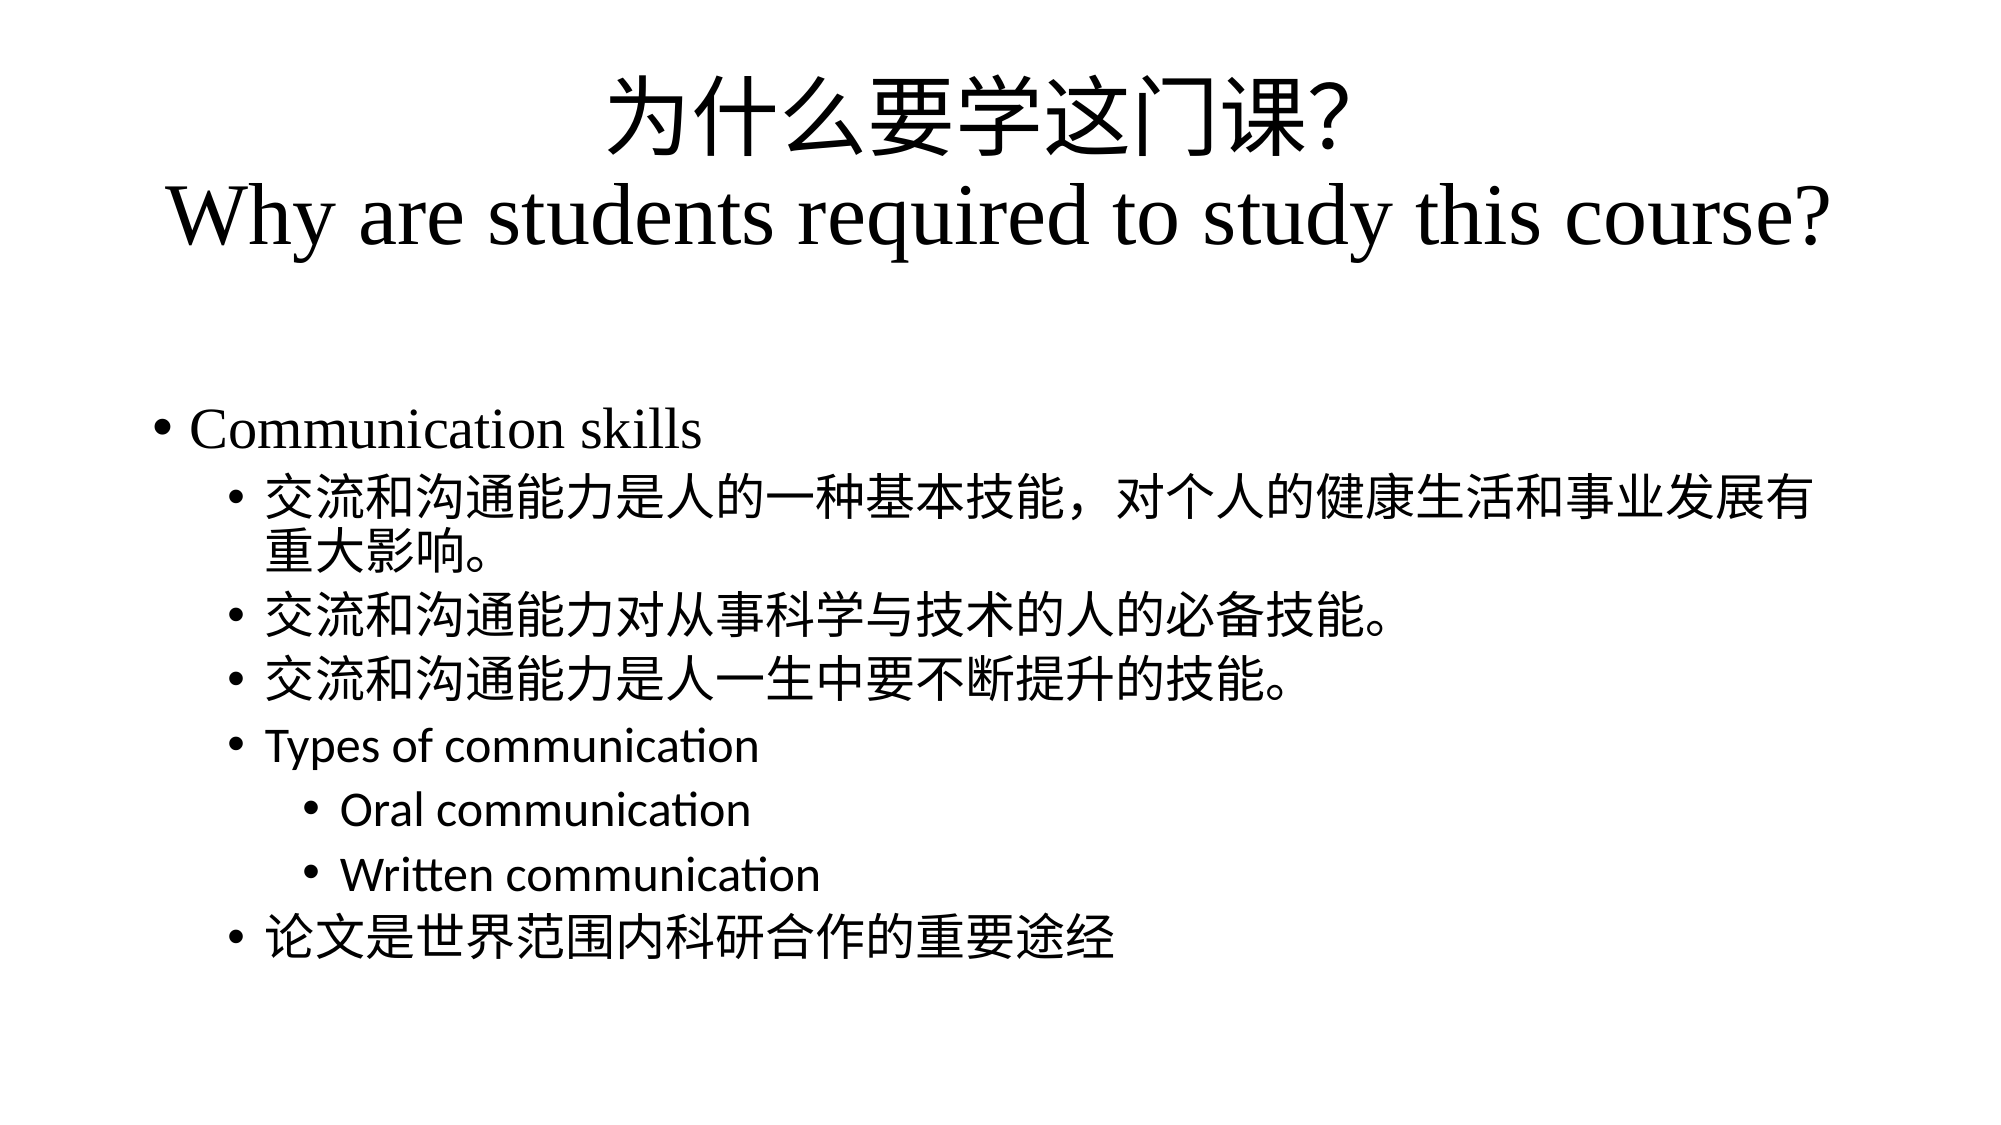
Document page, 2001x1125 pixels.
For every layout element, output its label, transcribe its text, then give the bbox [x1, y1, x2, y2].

list Communication skills 交流和沟通能力是人的一种基本技能，对个人的健康生活和事业发展有重大影响。 交流和沟通能力对从事科学与技术的人的必备技能。 交流和沟通能力是人一生中要不断提升的技能。 Types of communication Oral communication Written communication 论文是世界范围内科研合作的重要途经 [137, 391, 1863, 1014]
title 为什么要学这门课？ Why are students required to study this course? [137, 59, 1863, 278]
